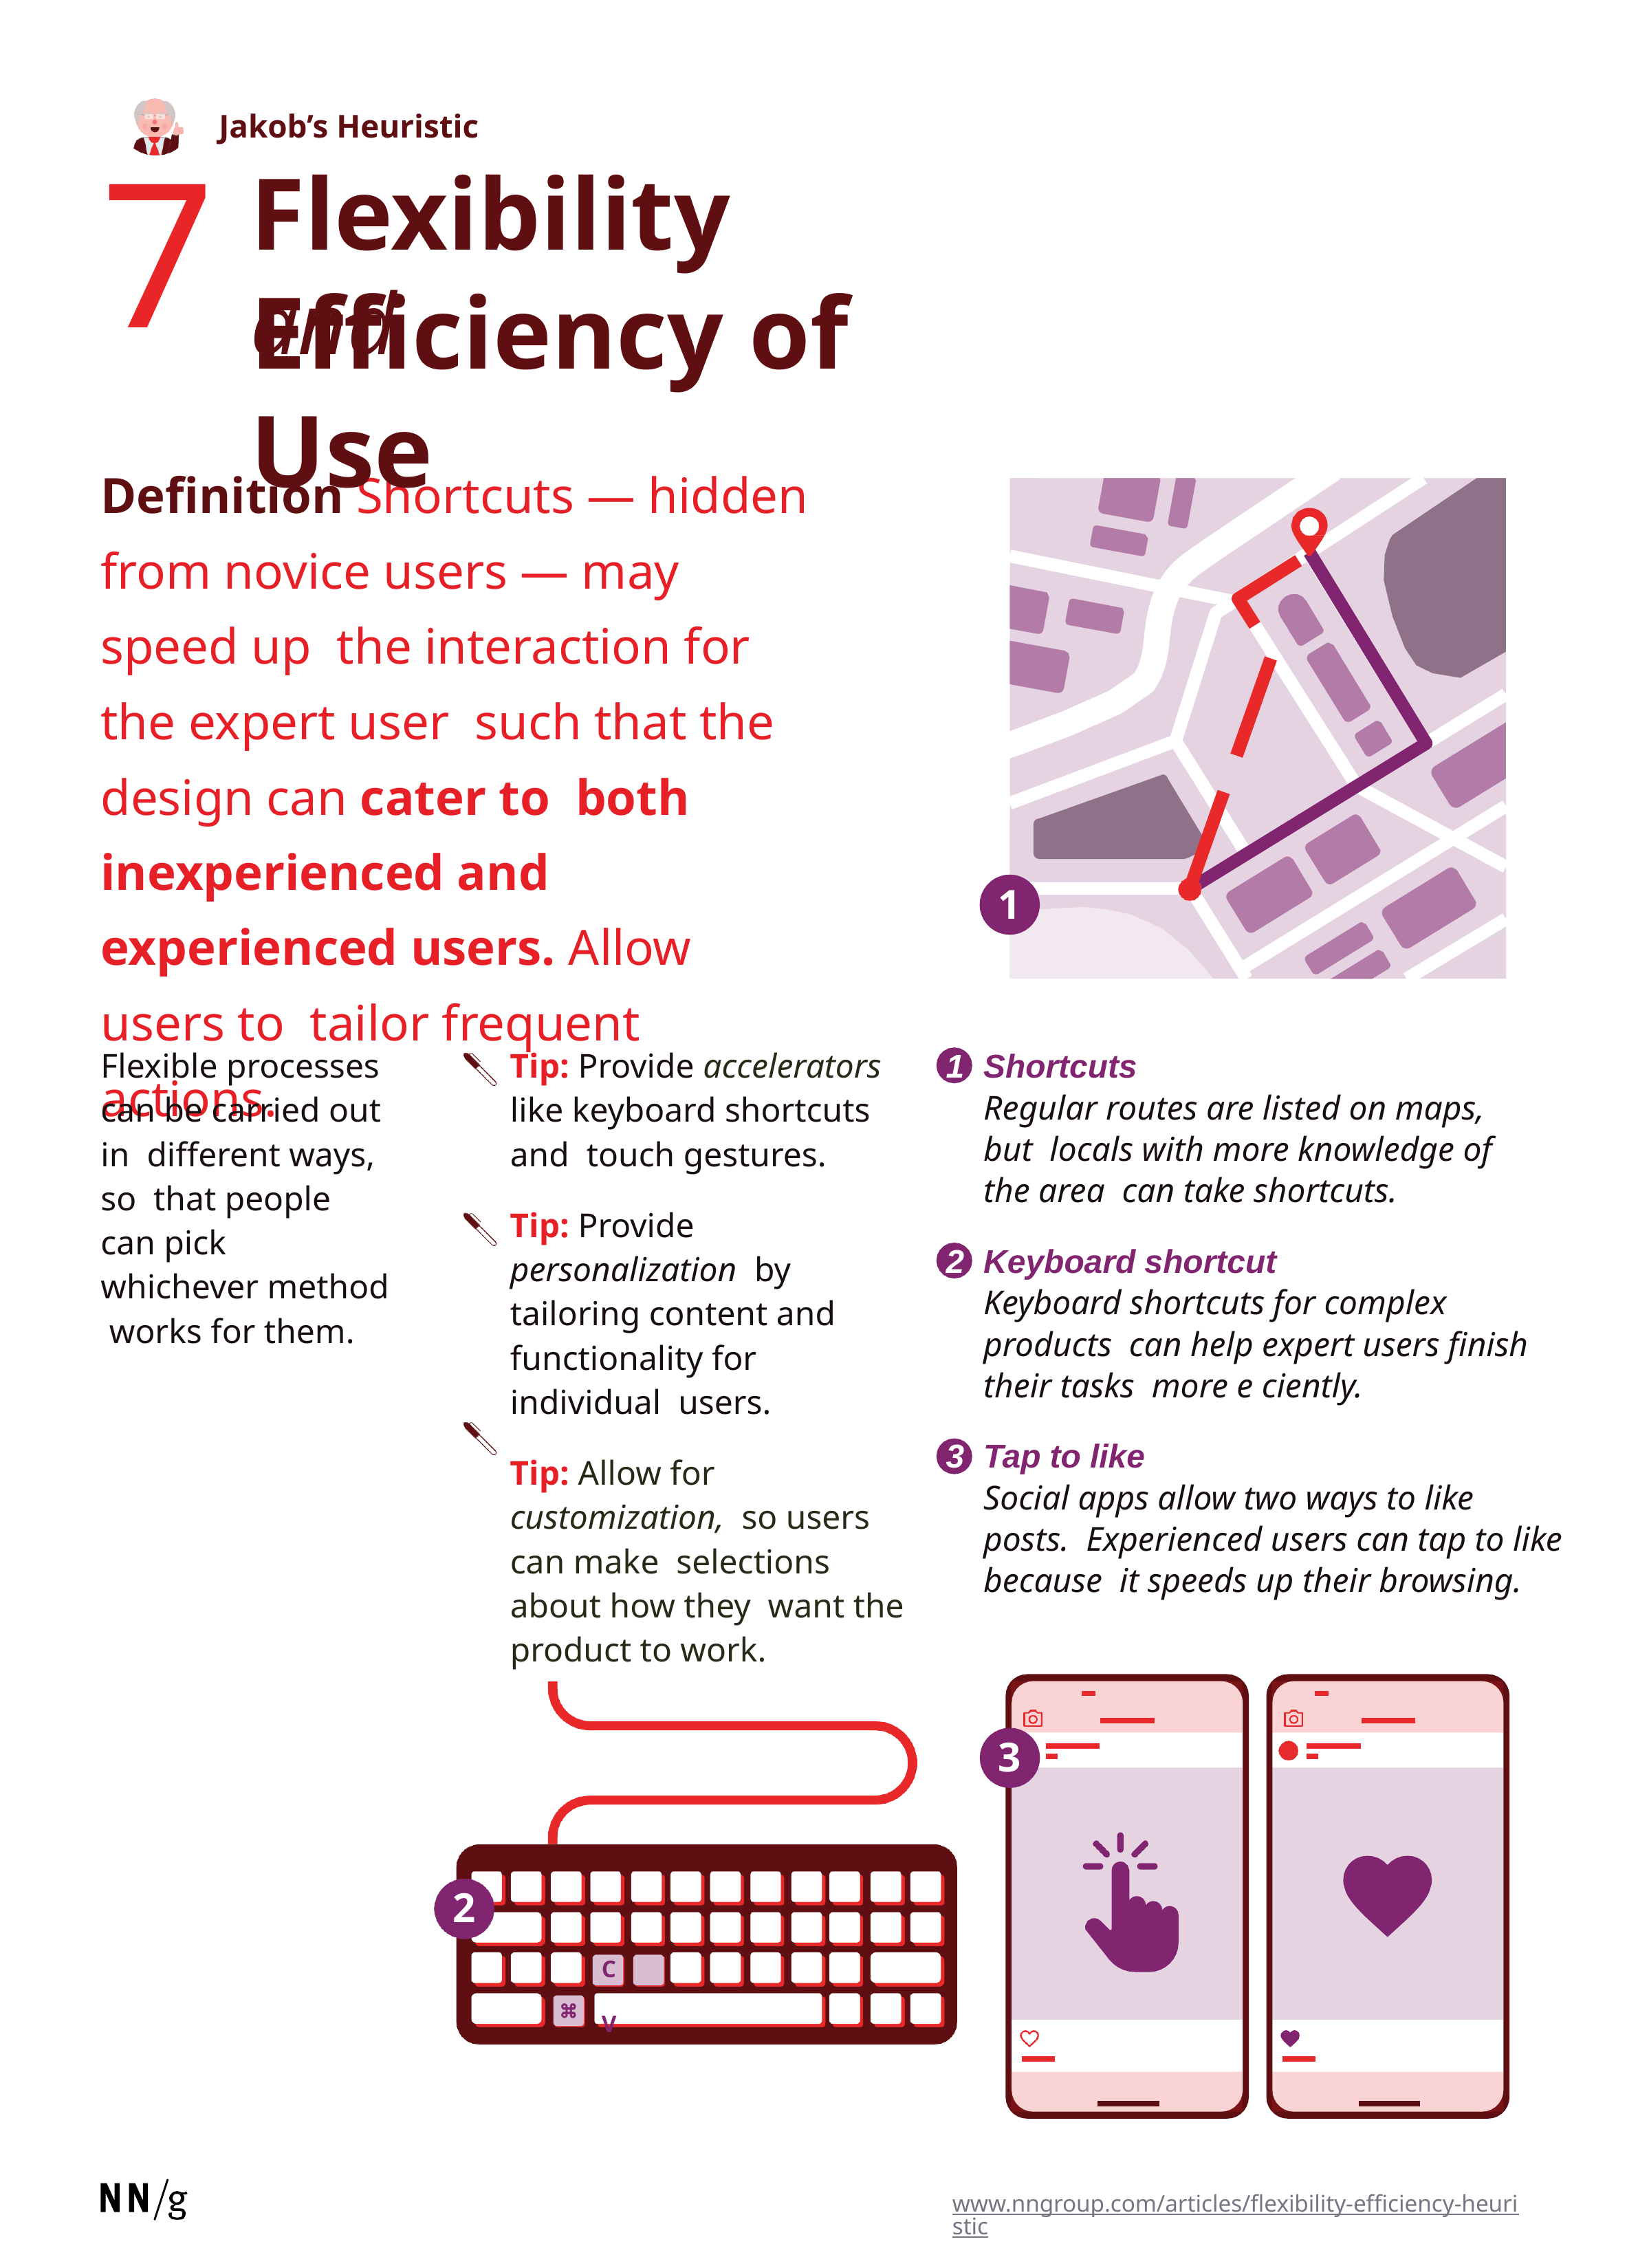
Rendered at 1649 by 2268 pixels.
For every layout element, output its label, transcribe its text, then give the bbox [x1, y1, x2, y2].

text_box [1081, 1693, 1179, 2104]
text_box Flexible processes can be carried out in different ways, so that people can pick whichever method works for them. [99, 1038, 391, 1350]
text_box www.nngroup.com/articles/flexibility-efficiency-heuristic [950, 2187, 1522, 2221]
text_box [453, 1200, 502, 1247]
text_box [979, 1674, 1249, 2119]
text_box Shortcuts Regular routes are listed on maps, but locals with more knowledge of the area can take shortcuts. Keyboard shortcut Keyboard shortcuts for complex products can help expert users finish their tasks more e ciently. Tap to like Social apps allow two ways to like posts. Experienced users can tap to like because it speeds up their browsing. [941, 1041, 1573, 1600]
text_box 7 [99, 126, 214, 369]
text_box [129, 2183, 149, 2212]
text_box [936, 1248, 941, 1273]
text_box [1177, 508, 1427, 901]
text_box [453, 1051, 502, 1090]
text_box • [483, 1046, 503, 1051]
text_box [453, 1409, 502, 1457]
text_box Tip: Provide accelerators like keyboard shortcuts and touch gestures. Tip: Provide personalization by tailoring content and functionality for individual users. Tip: Allow for customization, so users can make selections about how they want the product to work. [508, 1038, 913, 1669]
picture [133, 98, 184, 155]
text_box [936, 1053, 941, 1078]
picture [434, 1681, 957, 2045]
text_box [1266, 1674, 1510, 2119]
text_box Flexibility and [249, 149, 841, 268]
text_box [962, 430, 1554, 1017]
text_box [100, 2183, 120, 2212]
text_box [936, 1443, 941, 1469]
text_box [153, 2179, 188, 2221]
text_box Jakob’s Heuristic [217, 104, 481, 144]
text_box Efficiency of Use [249, 268, 957, 508]
text_box Definition Shortcuts — hidden from novice users — may speed up the interaction for the expert user such that the design can cater to both inexperienced and experienced users. Allow users to tailor frequent actions. [99, 446, 827, 1126]
